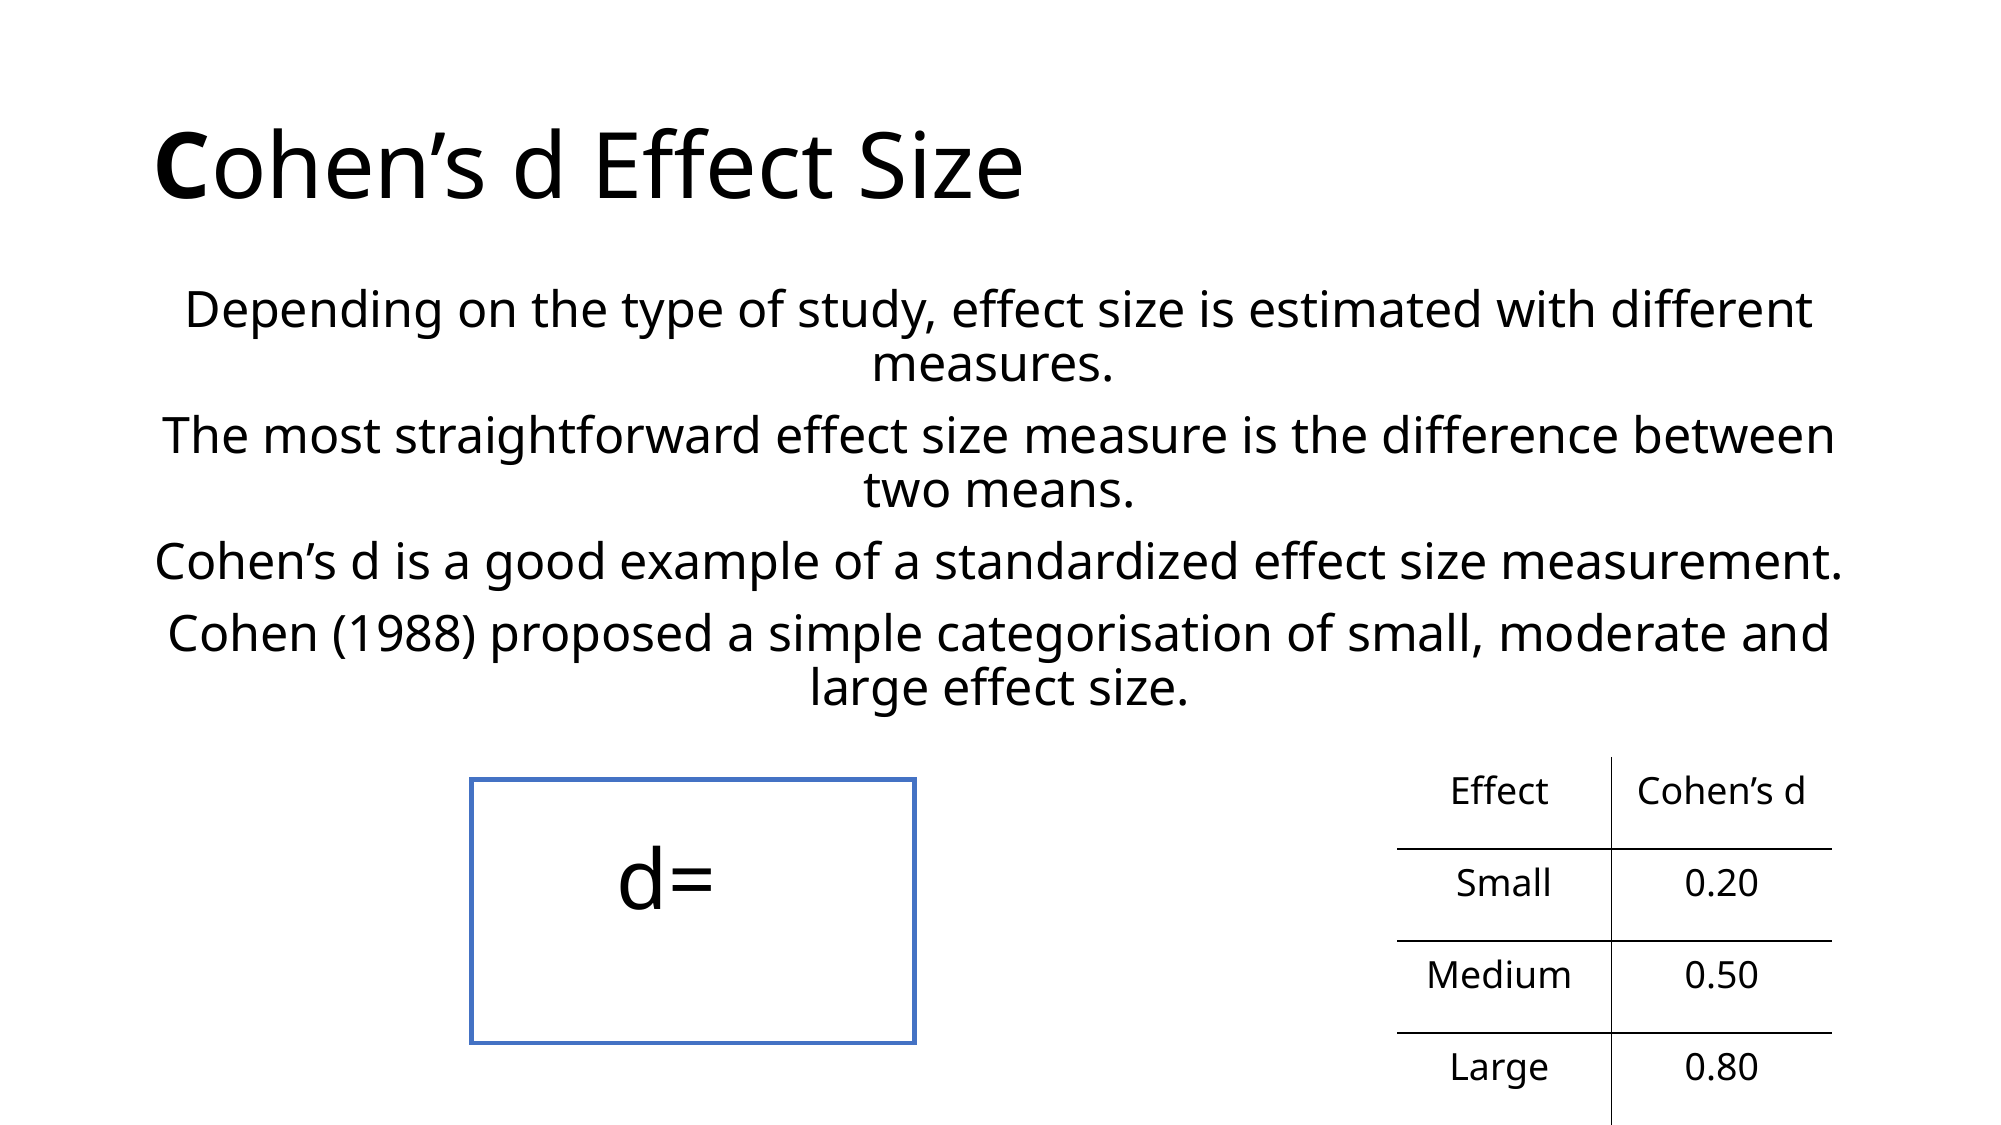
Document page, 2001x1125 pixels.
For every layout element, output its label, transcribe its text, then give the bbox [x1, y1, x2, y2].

table_cell Medium [1397, 942, 1611, 1032]
text_box [471, 778, 916, 1044]
table_cell 0.80 [1612, 1034, 1832, 1125]
title Cohen’s d Effect Size [137, 59, 1863, 277]
table_cell Large [1397, 1034, 1611, 1125]
table_cell 0.50 [1612, 942, 1832, 1032]
table_cell Small [1397, 850, 1611, 940]
list Depending on the type of study, effect size is estimated with different measures. The most straightforward effect size measure is the difference between two means. Cohen’s d is a good example of a standardized effect size measurement. Cohen (1988) proposed a simple categorisation of small, moderate and large effect size. [137, 277, 1863, 780]
table_header Effect [1397, 757, 1611, 848]
table_cell 0.20 [1612, 850, 1832, 940]
table_header Cohen’s d [1612, 757, 1832, 848]
